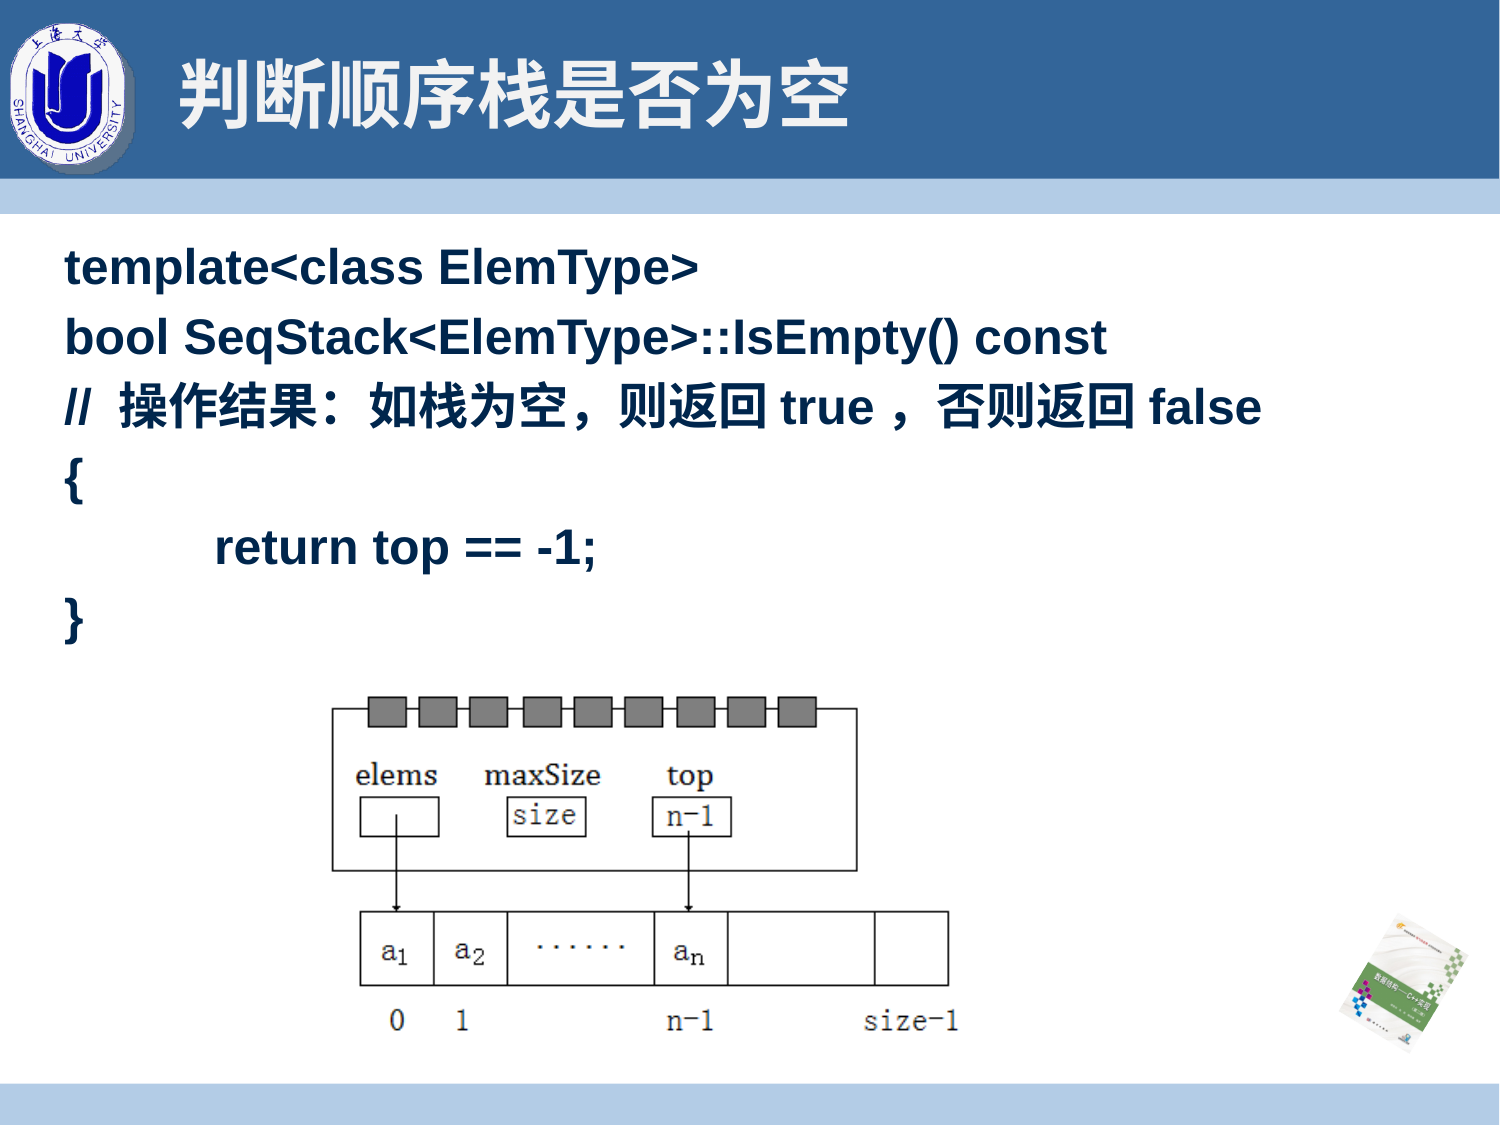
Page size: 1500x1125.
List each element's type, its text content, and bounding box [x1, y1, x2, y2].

picture [4, 17, 128, 176]
list template<class ElemType> bool SeqStack<ElemType>::IsEmpty() const // 操作结果：如栈为空，则返回true，否则返回false { return top == -1; } [49, 227, 1283, 1060]
title 判断顺序栈是否为空 [162, 23, 1436, 161]
picture [1339, 913, 1468, 1053]
picture [324, 687, 969, 1052]
